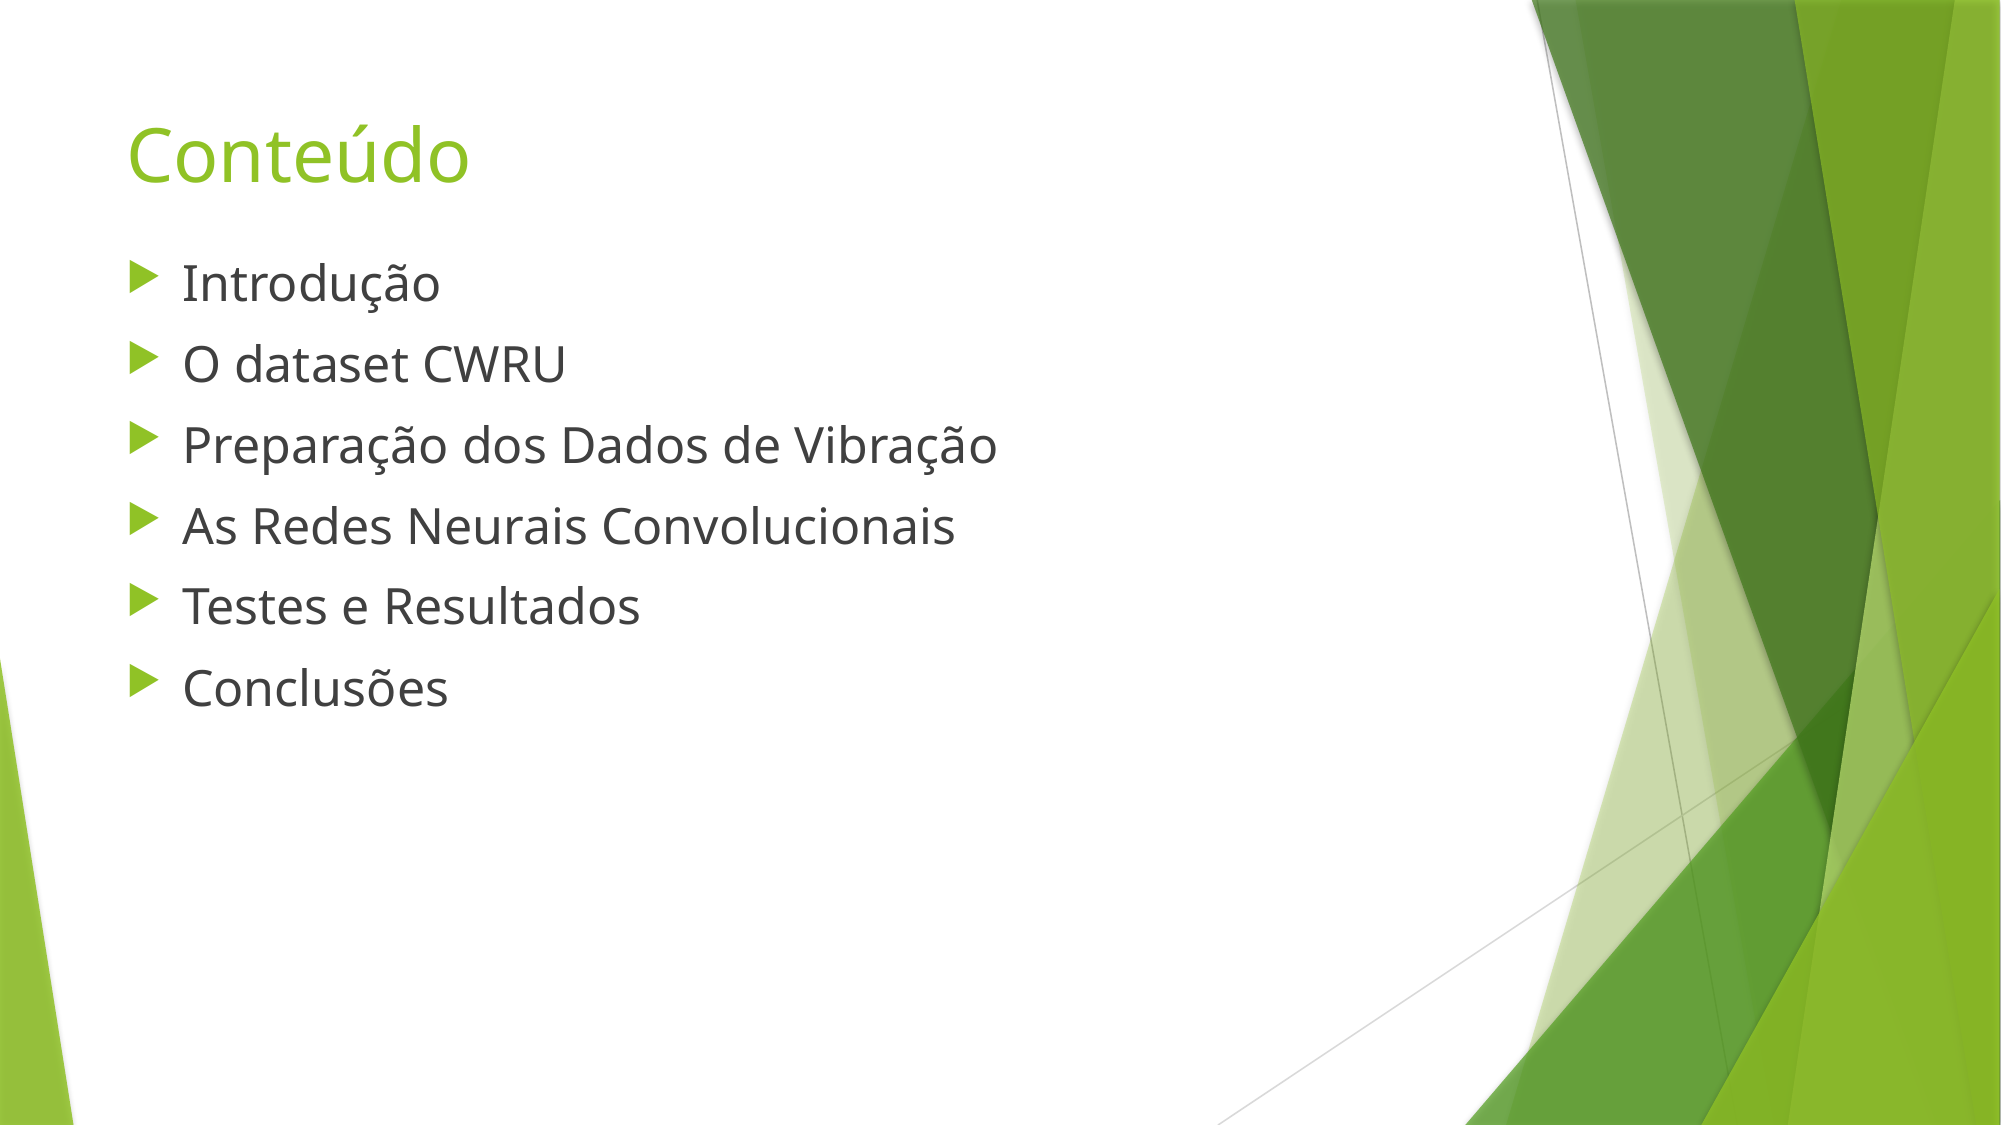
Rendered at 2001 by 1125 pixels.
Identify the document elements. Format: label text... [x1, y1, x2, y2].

title Conteúdo [111, 99, 1522, 244]
list Introdução O dataset CWRU Preparação dos Dados de Vibração As Redes Neurais Convolucionais Testes e Resultados Conclusões [111, 244, 1522, 1061]
